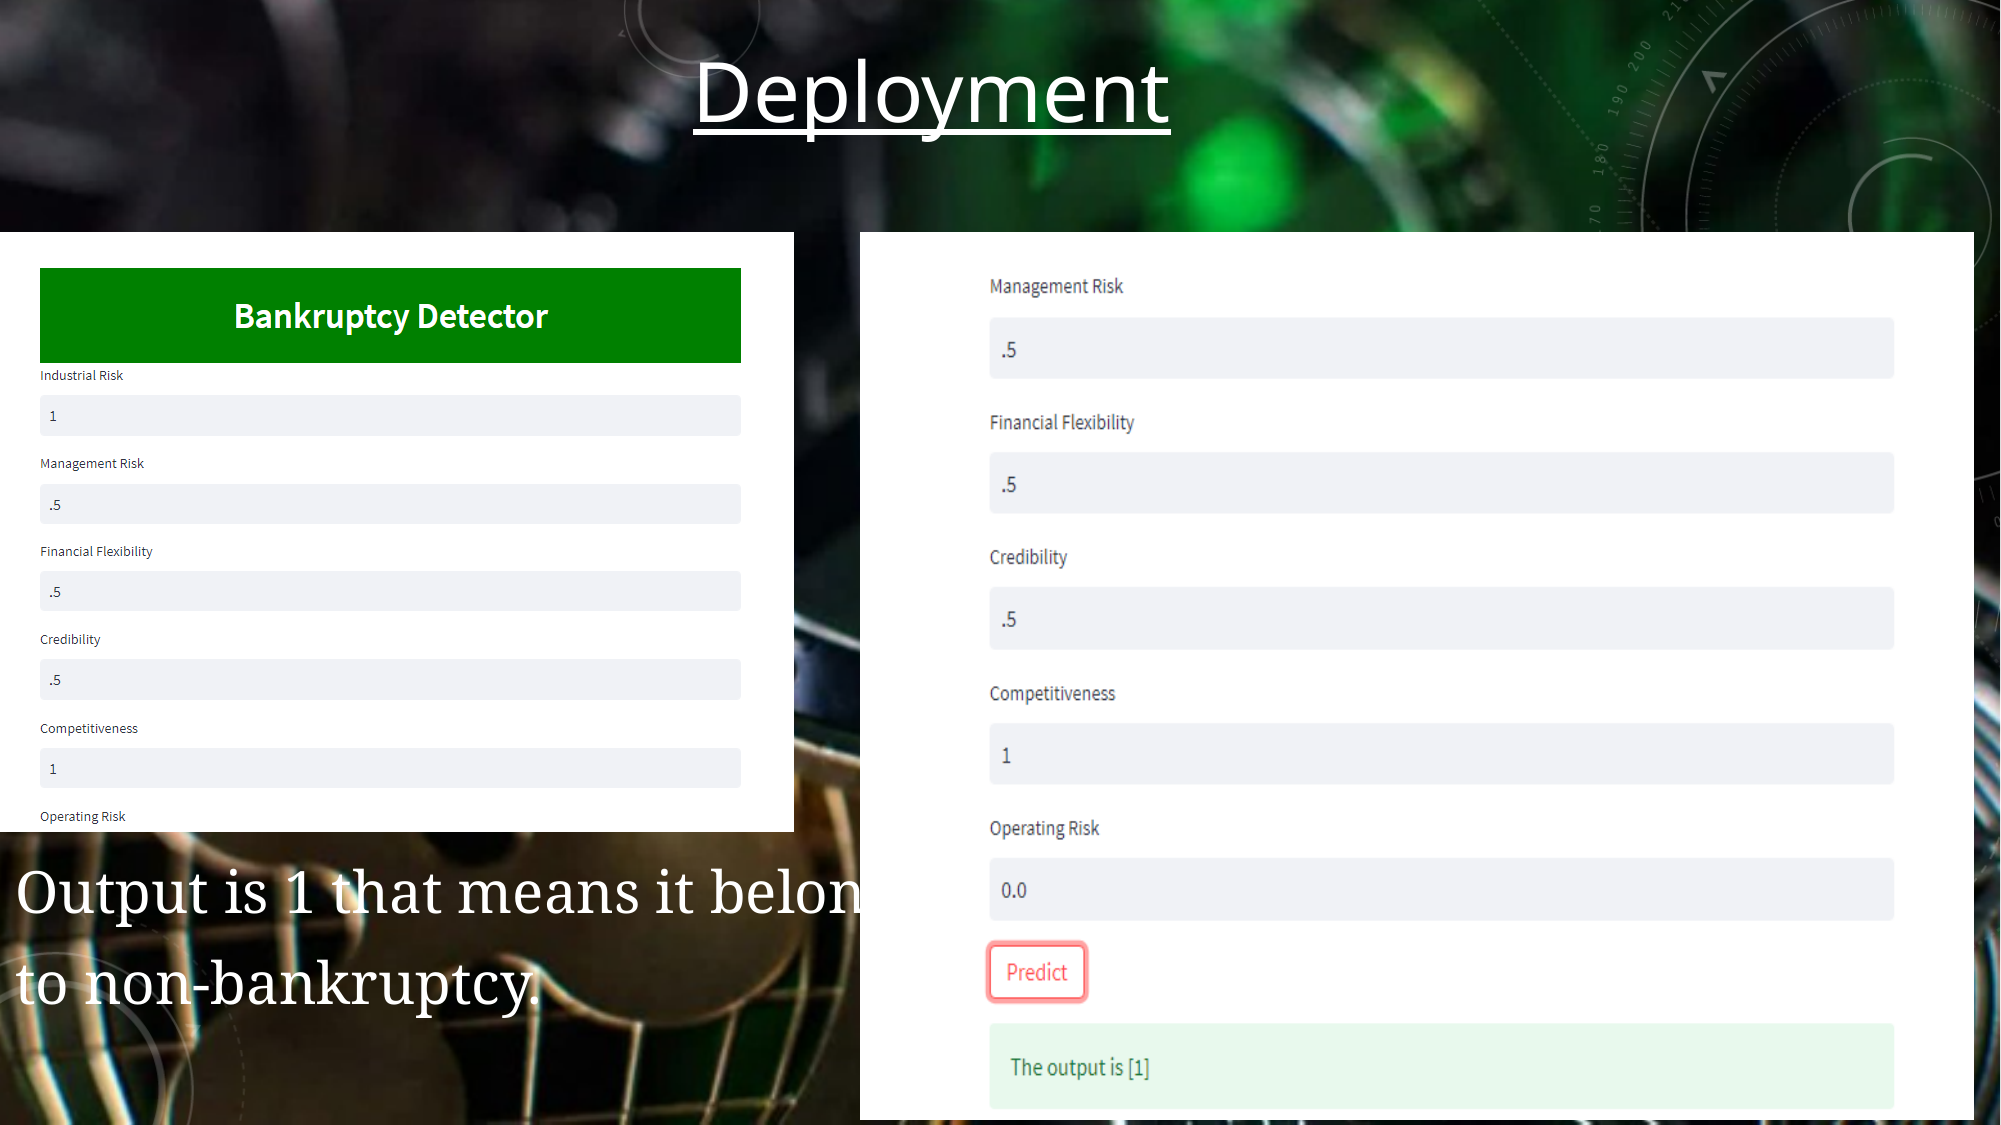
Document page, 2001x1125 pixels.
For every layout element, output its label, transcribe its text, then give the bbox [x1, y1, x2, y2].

title Deployment [112, 5, 1775, 147]
list Output is 1 that means it belongs to to non-bankruptcy. [0, 847, 854, 1100]
picture [0, 0, 2001, 1125]
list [0, 232, 794, 832]
